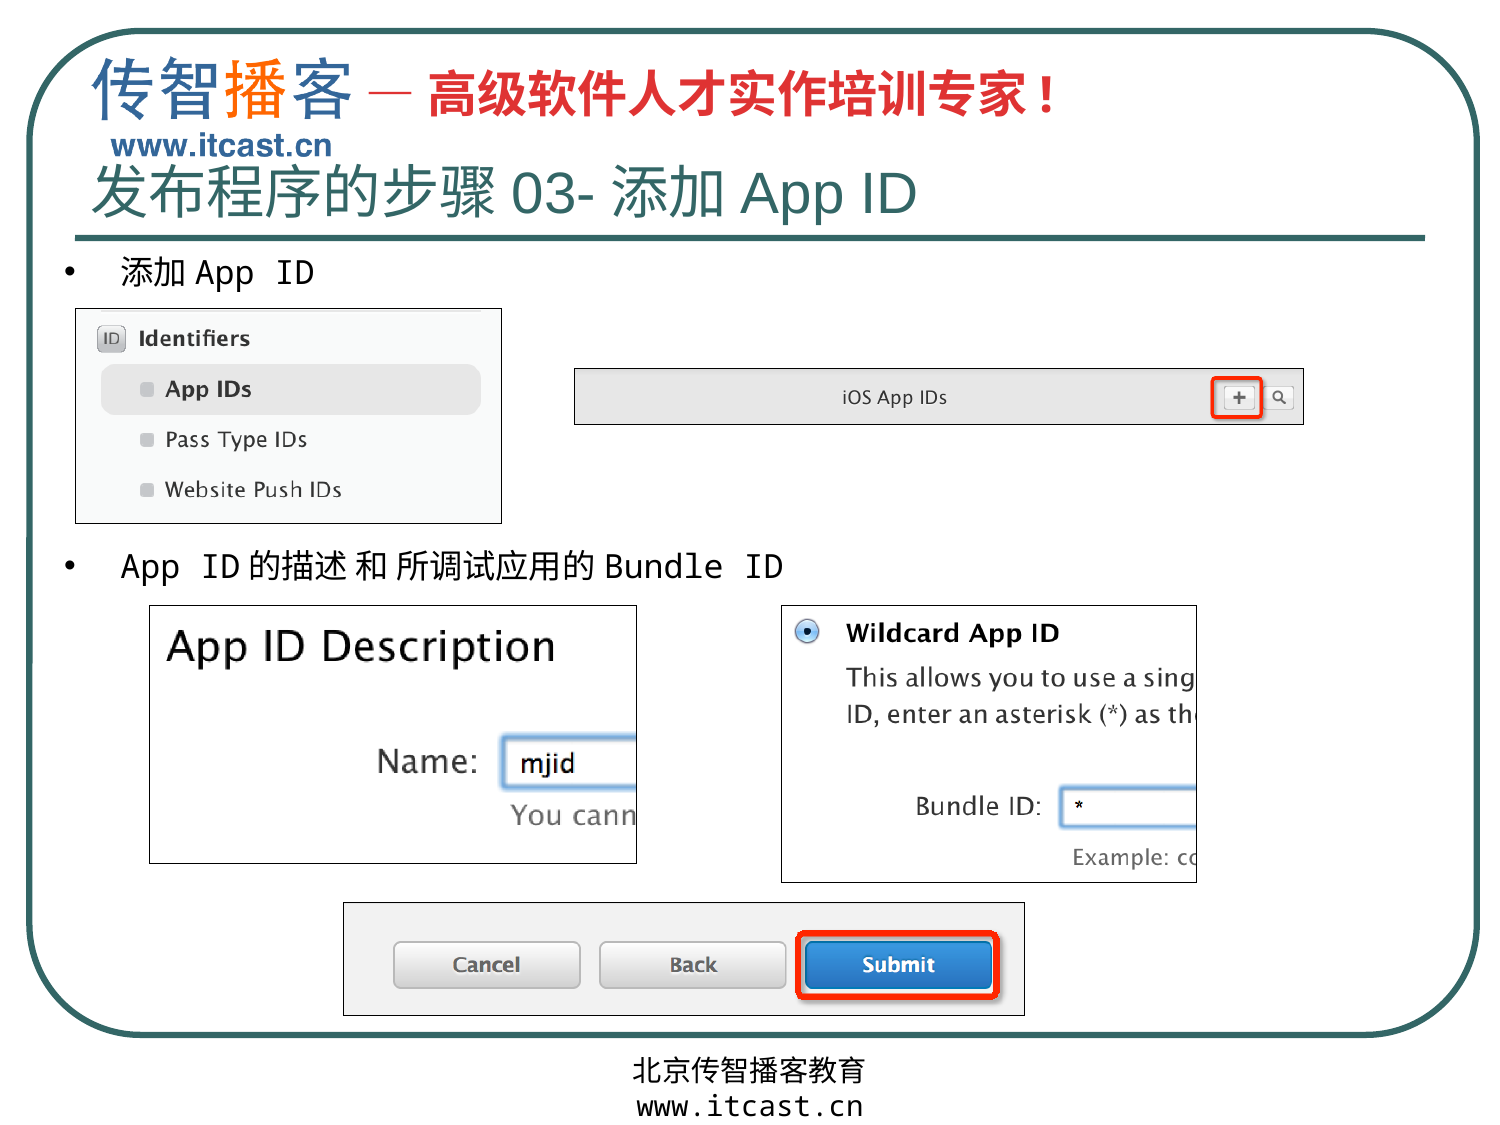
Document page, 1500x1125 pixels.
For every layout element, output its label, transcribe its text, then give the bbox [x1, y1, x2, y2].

picture [343, 901, 1025, 1016]
list 添加App ID [49, 243, 1452, 312]
picture [574, 368, 1304, 425]
picture [74, 308, 502, 525]
picture [149, 605, 638, 865]
title 发布程序的步骤03-添加App ID [75, 45, 1425, 233]
text_box App ID的描述 和 所调试应用的Bundle ID [49, 537, 1452, 606]
picture [781, 605, 1197, 883]
